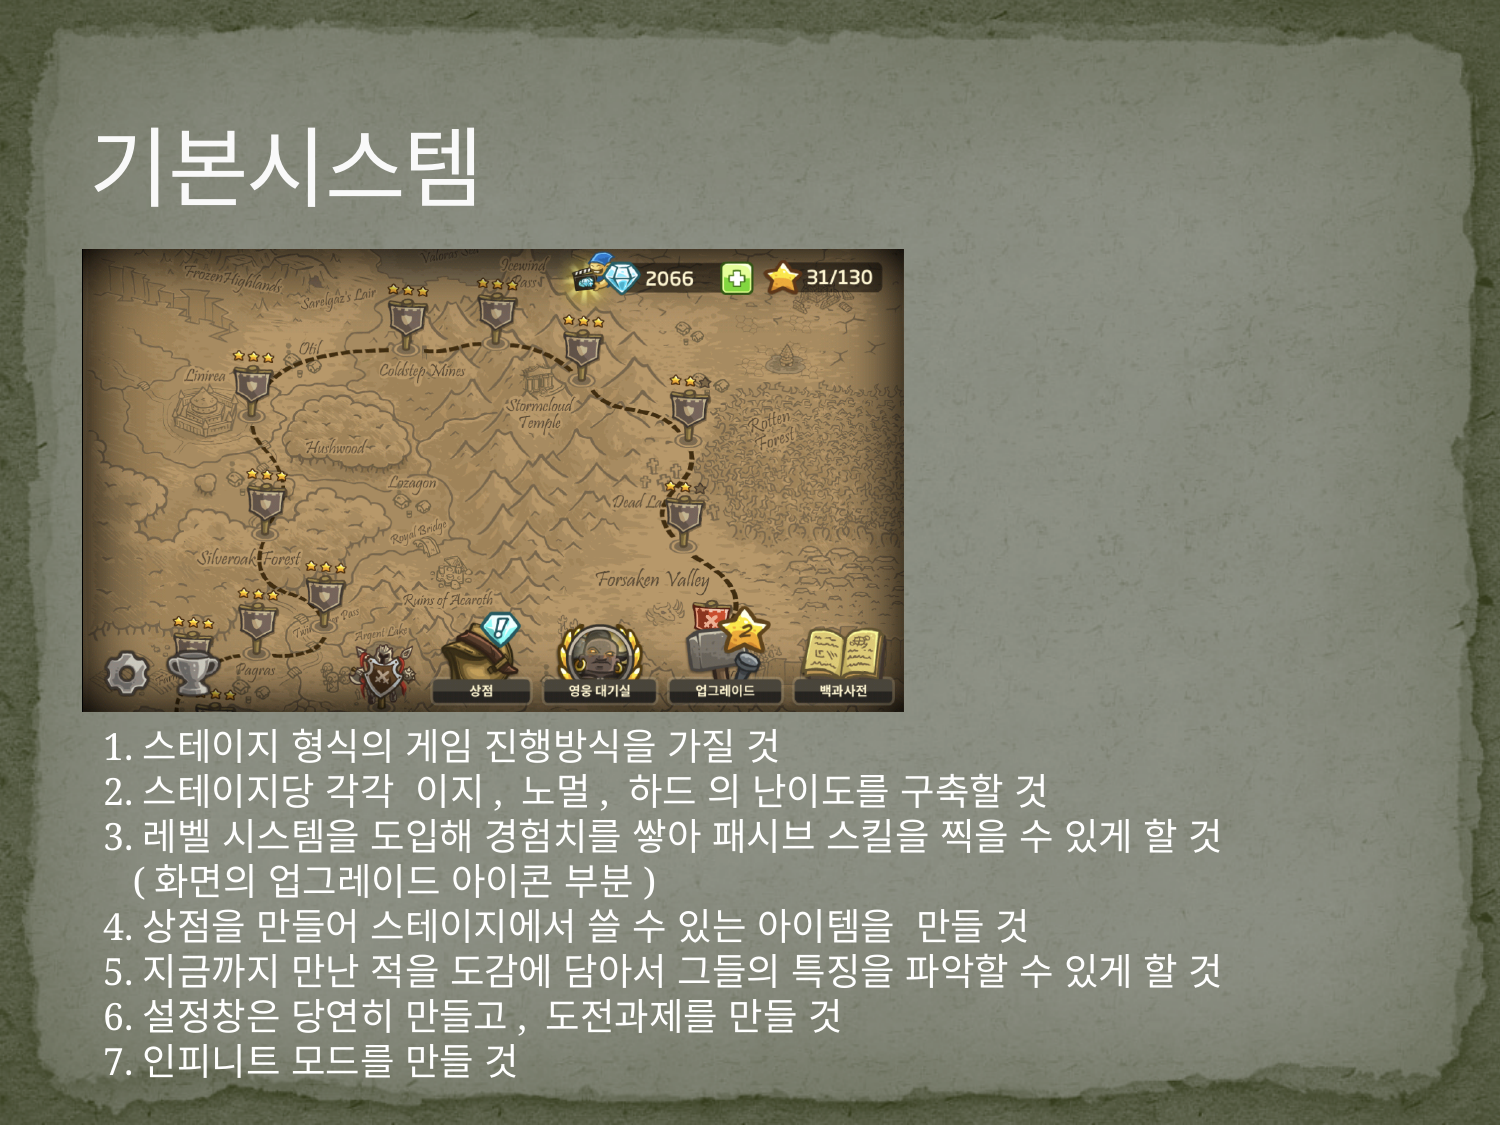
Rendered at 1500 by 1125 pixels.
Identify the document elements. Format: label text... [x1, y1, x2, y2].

title 기본시스템 [74, 24, 1425, 225]
text_box 1.스테이지 형식의 게임 진행방식을 가질 것 2.스테이지당 각각 이지, 노멀, 하드 의 난이도를 구축할 것 3.레벨 시스템을 도입해 경험치를 쌓아 패시브 스킬을 찍을 수 있게 할 것 (화면의 업그레이드 아이콘 부분) 4.상점을 만들어 스테이지에서 쓸 수 있는 아이템을 만들 것 5.지금까지 만난 적을 도감에 담아서 그들의 특징을 파악할 수 있게 할 것 6.설정창은 당연히 만들고, 도전과제를 만들 것 7.인피니트 모드를 만들 것 [88, 715, 1412, 1091]
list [85, 252, 903, 710]
